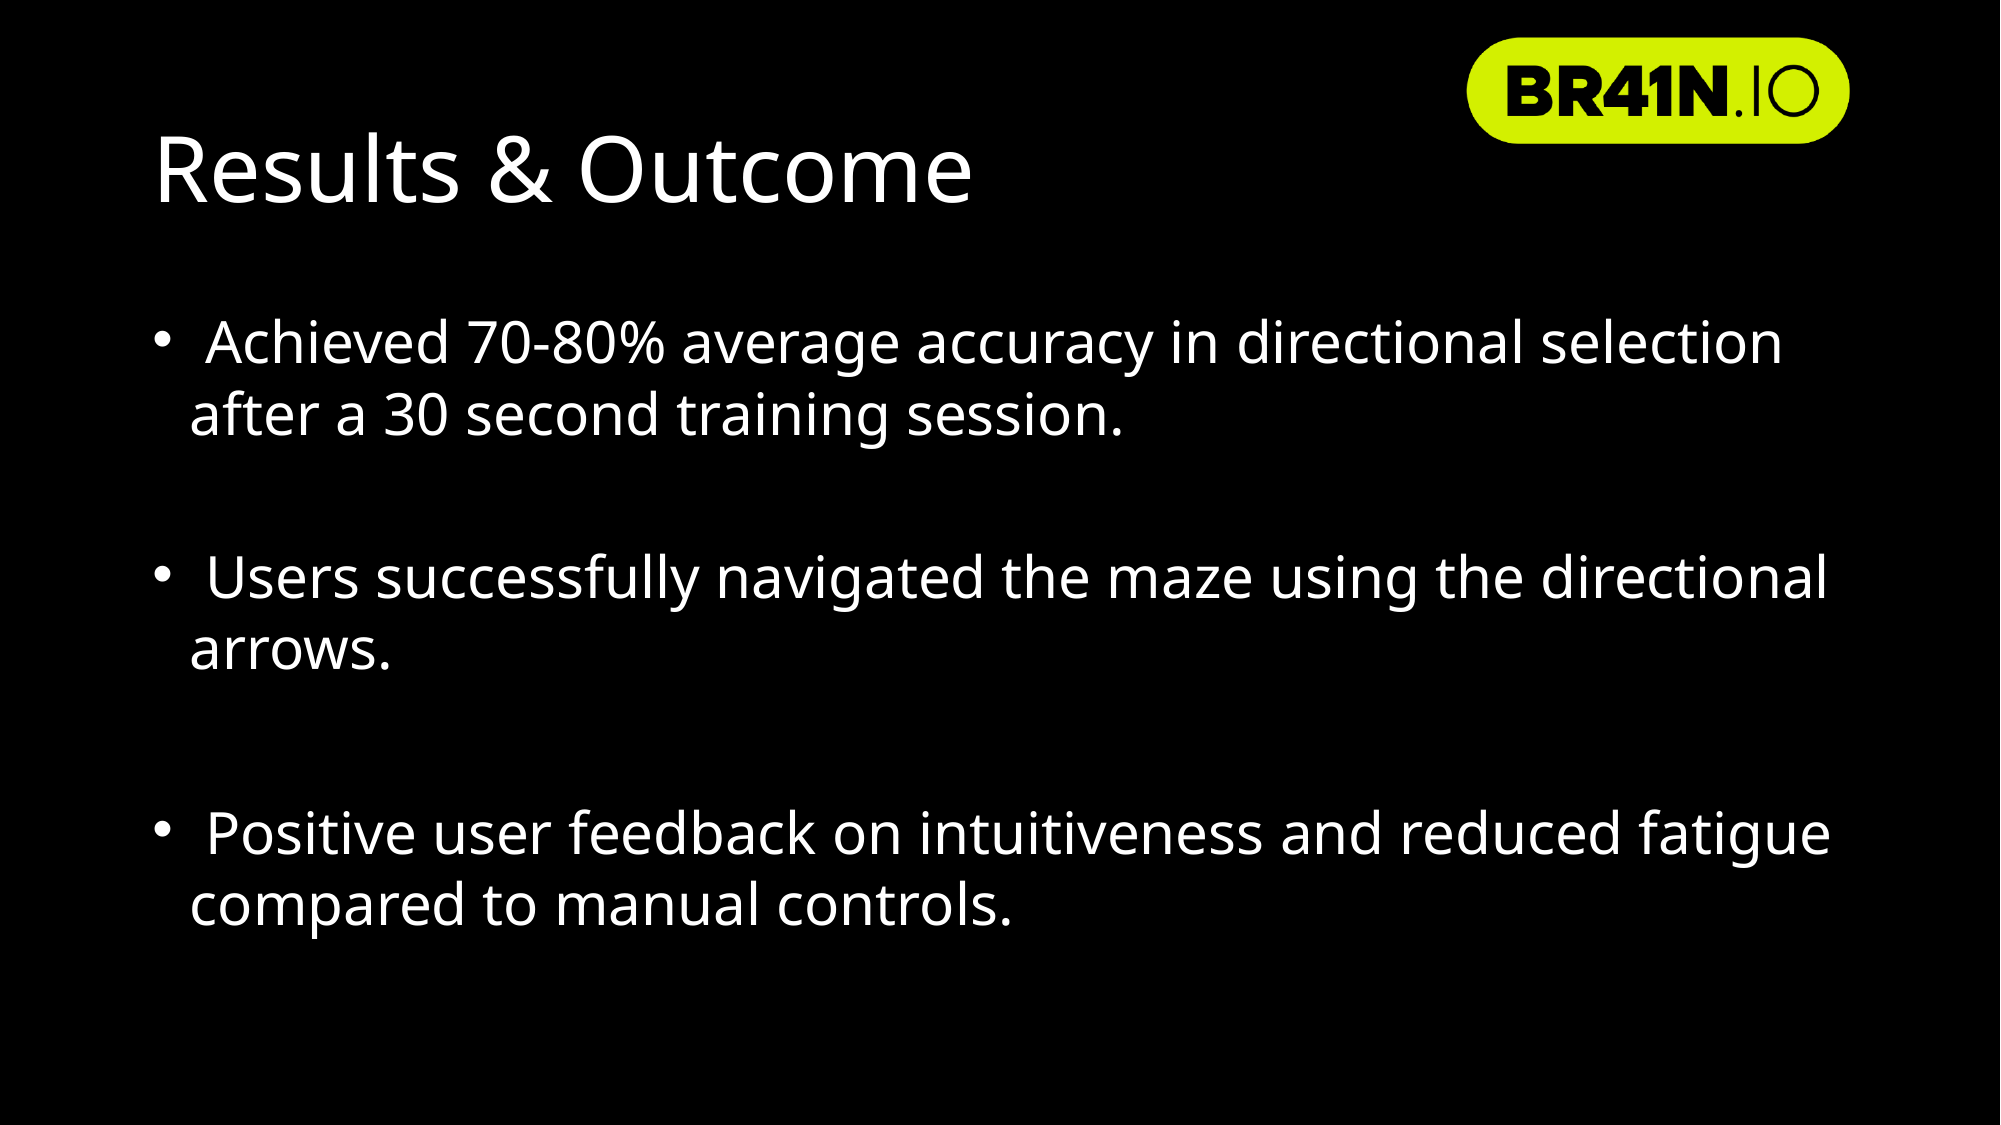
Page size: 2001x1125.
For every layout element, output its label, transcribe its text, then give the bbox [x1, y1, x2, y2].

list Achieved 70-80% average accuracy in directional selection after a 30 second training session. Users successfully navigated the maze using the directional arrows. Positive user feedback on intuitiveness and reduced fatigue compared to manual controls. [137, 299, 1863, 1014]
picture [1465, 37, 1850, 144]
title Results & Outcome [137, 59, 1863, 278]
